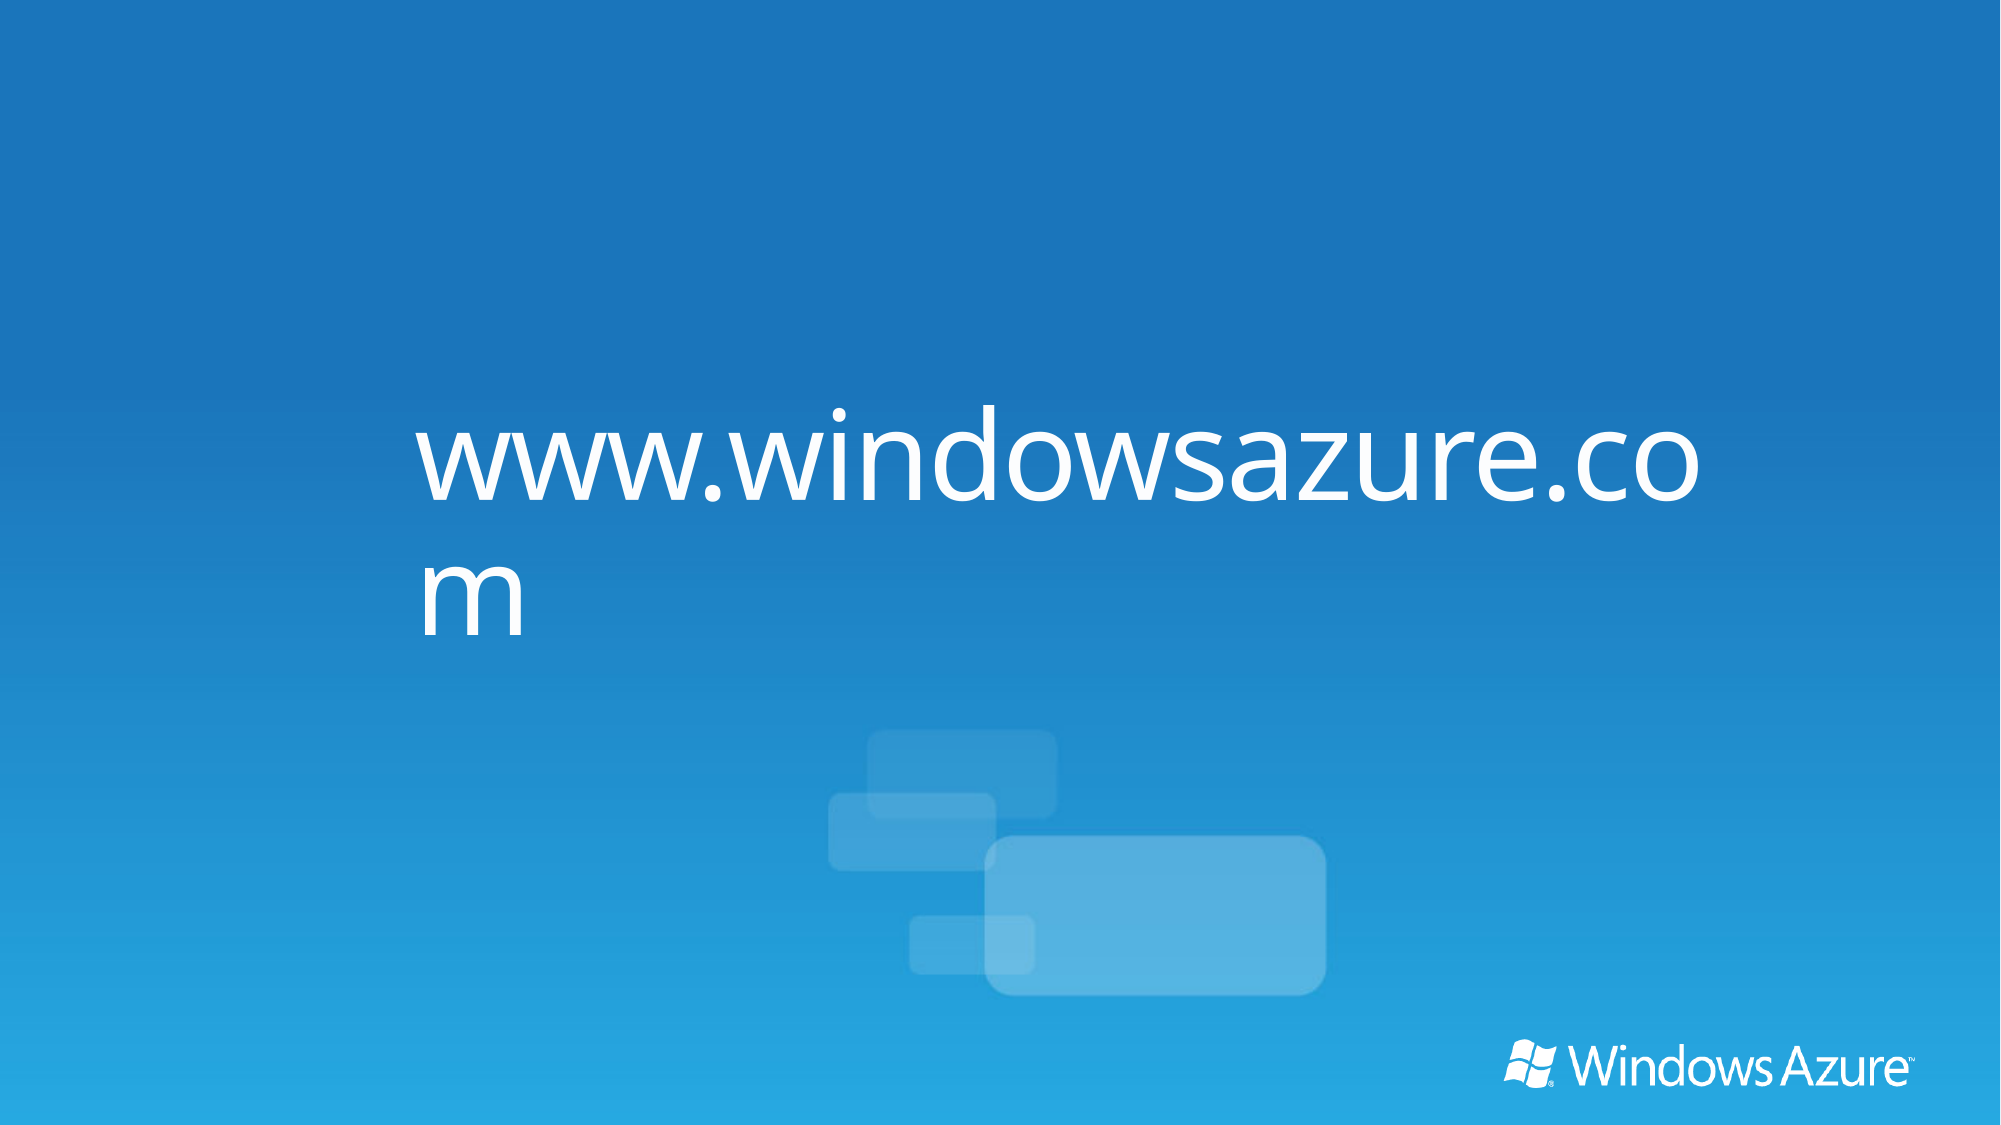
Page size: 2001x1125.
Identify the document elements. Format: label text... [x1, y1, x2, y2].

list www.windowsazure.com [414, 413, 1745, 641]
picture [0, 0, 2001, 1125]
